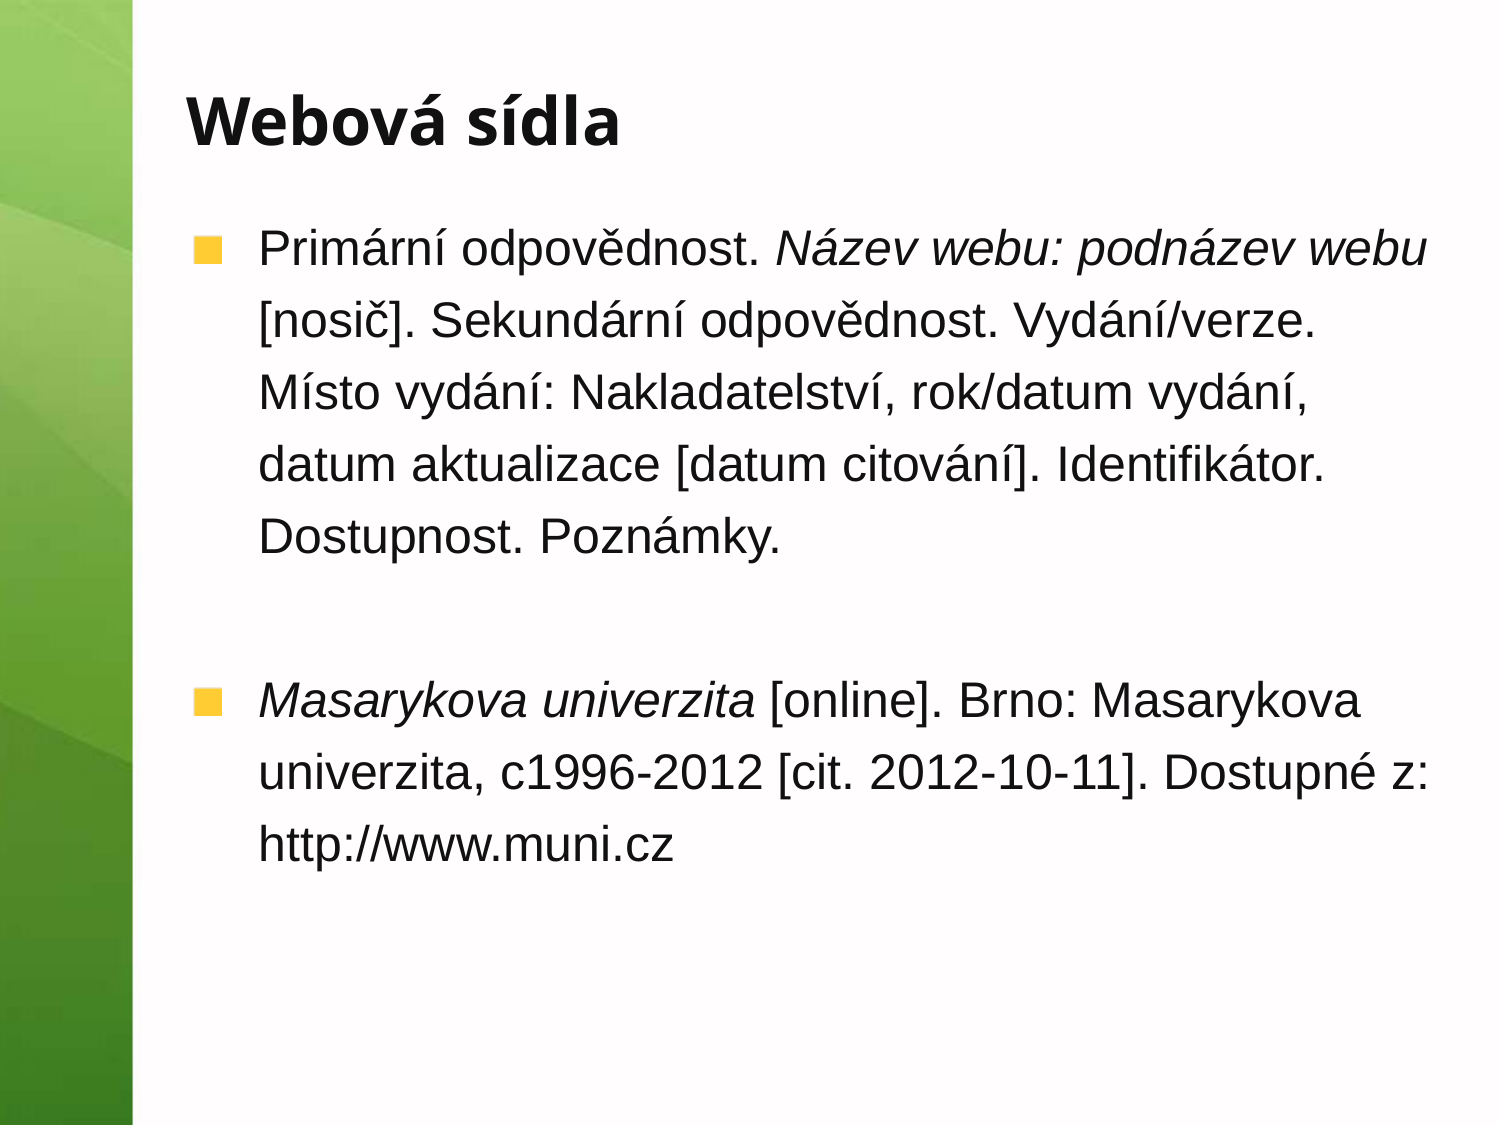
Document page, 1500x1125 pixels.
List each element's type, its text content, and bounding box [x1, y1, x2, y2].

picture [0, 0, 1500, 1125]
title Webová sídla [171, 77, 1447, 161]
list Primární odpovědnost. Název webu: podnázev webu [nosič]. Sekundární odpovědnost. Vydání/verze. Místo vydání: Nakladatelství, rok/datum vydání, datum aktualizace [datum citování]. Identifikátor. Dostupnost. Poznámky. Masarykova univerzita [online]. Brno: Masarykova univerzita, c1996-2012 [cit. 2012-10-11]. Dostupné z: http://www.muni.cz [171, 196, 1447, 1094]
